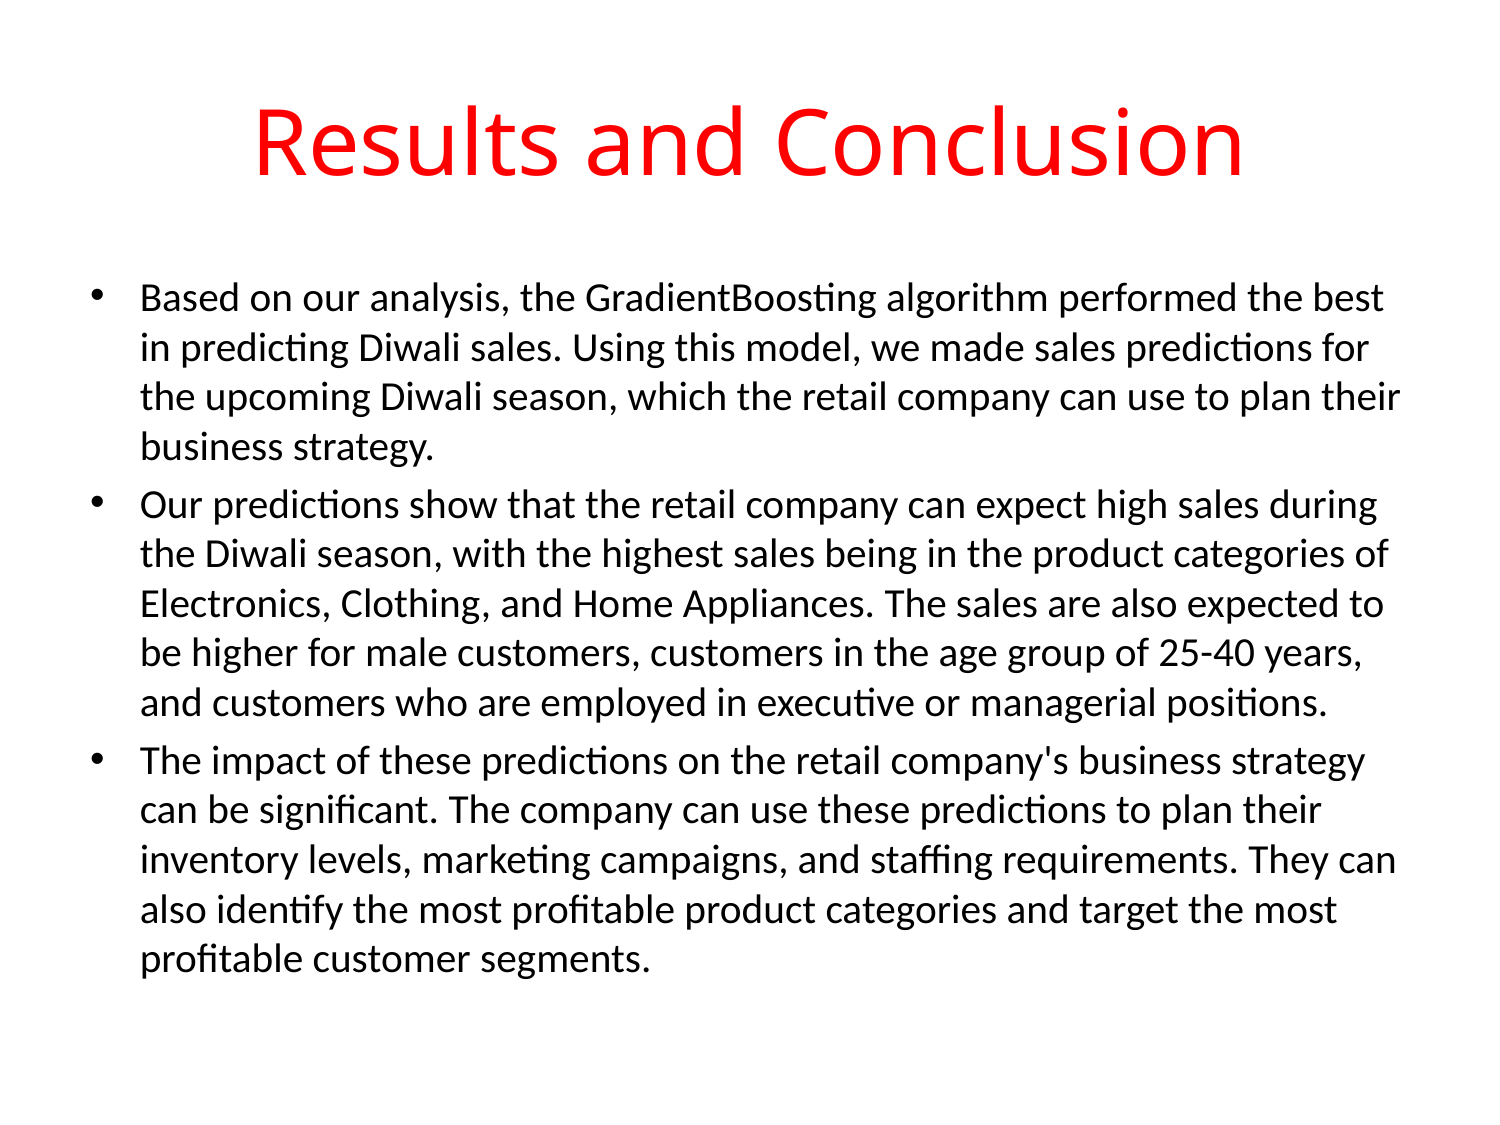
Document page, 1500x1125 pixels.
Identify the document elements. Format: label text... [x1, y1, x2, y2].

title Results and Conclusion [75, 45, 1425, 233]
list Based on our analysis, the GradientBoosting algorithm performed the best in predicting Diwali sales. Using this model, we made sales predictions for the upcoming Diwali season, which the retail company can use to plan their business strategy. Our predictions show that the retail company can expect high sales during the Diwali season, with the highest sales being in the product categories of Electronics, Clothing, and Home Appliances. The sales are also expected to be higher for male customers, customers in the age group of 25-40 years, and customers who are employed in executive or managerial positions. The impact of these predictions on the retail company's business strategy can be significant. The company can use these predictions to plan their inventory levels, marketing campaigns, and staffing requirements. They can also identify the most profitable product categories and target the most profitable customer segments. [75, 262, 1425, 1005]
